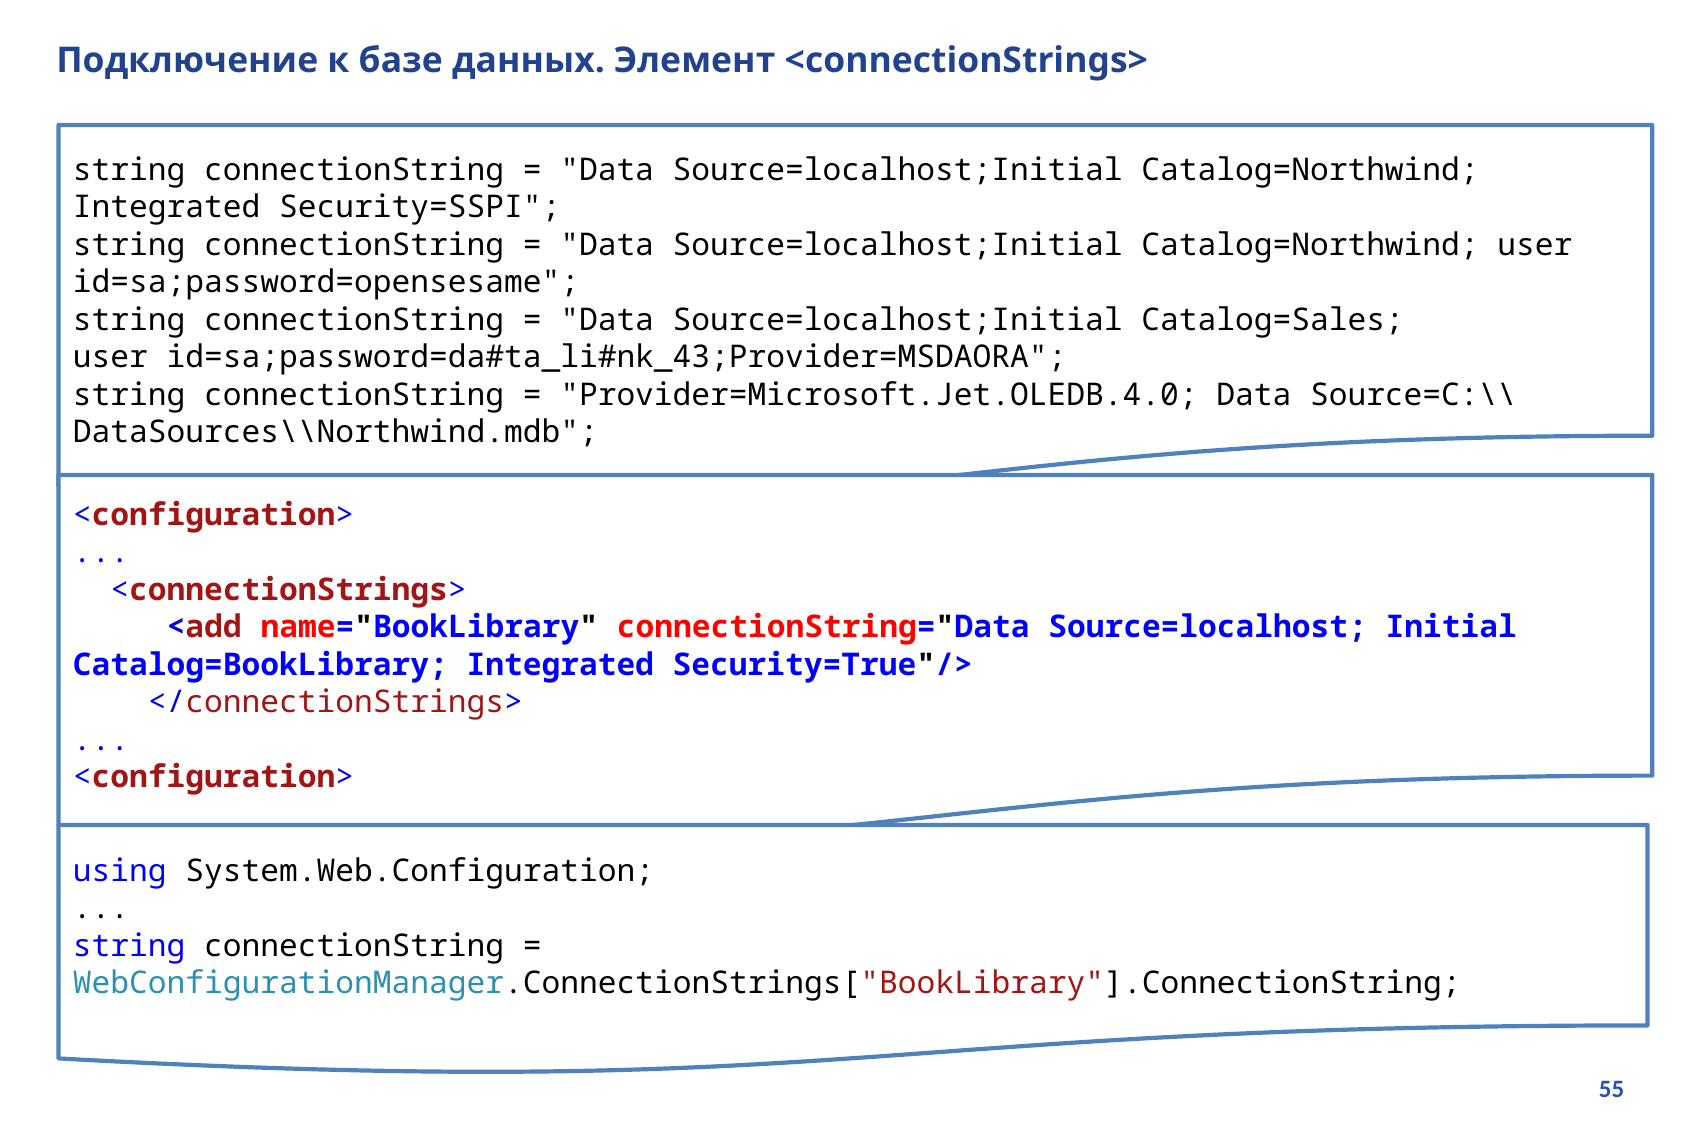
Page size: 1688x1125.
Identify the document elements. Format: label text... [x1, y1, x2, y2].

text_box using System.Web.Configuration; ... string connectionString = WebConfigurationManager.ConnectionStrings["BookLibrary"].ConnectionString; [56, 822, 1650, 1074]
text_box <configuration> ... <connectionStrings> <add name="BookLibrary" connectionString="Data Source=localhost; Initial Catalog=BookLibrary; Integrated Security=True"/> </connectionStrings> ... <configuration> [56, 472, 1655, 823]
text_box string connectionString = "Data Source=localhost;Initial Catalog=Northwind; Integrated Security=SSPI"; string connectionString = "Data Source=localhost;Initial Catalog=Northwind; user id=sa;password=opensesame"; string connectionString = "Data Source=localhost;Initial Catalog=Sales; user id=sa;password=da#ta_li#nk_43;Provider=MSDAORA"; string connectionString = "Provider=Microsoft.Jet.OLEDB.4.0; Data Source=C:\\DataSources\\Northwind.mdb"; [56, 122, 1655, 473]
title Подключение к базе данных. Элемент <connectionStrings> [41, 29, 1653, 90]
